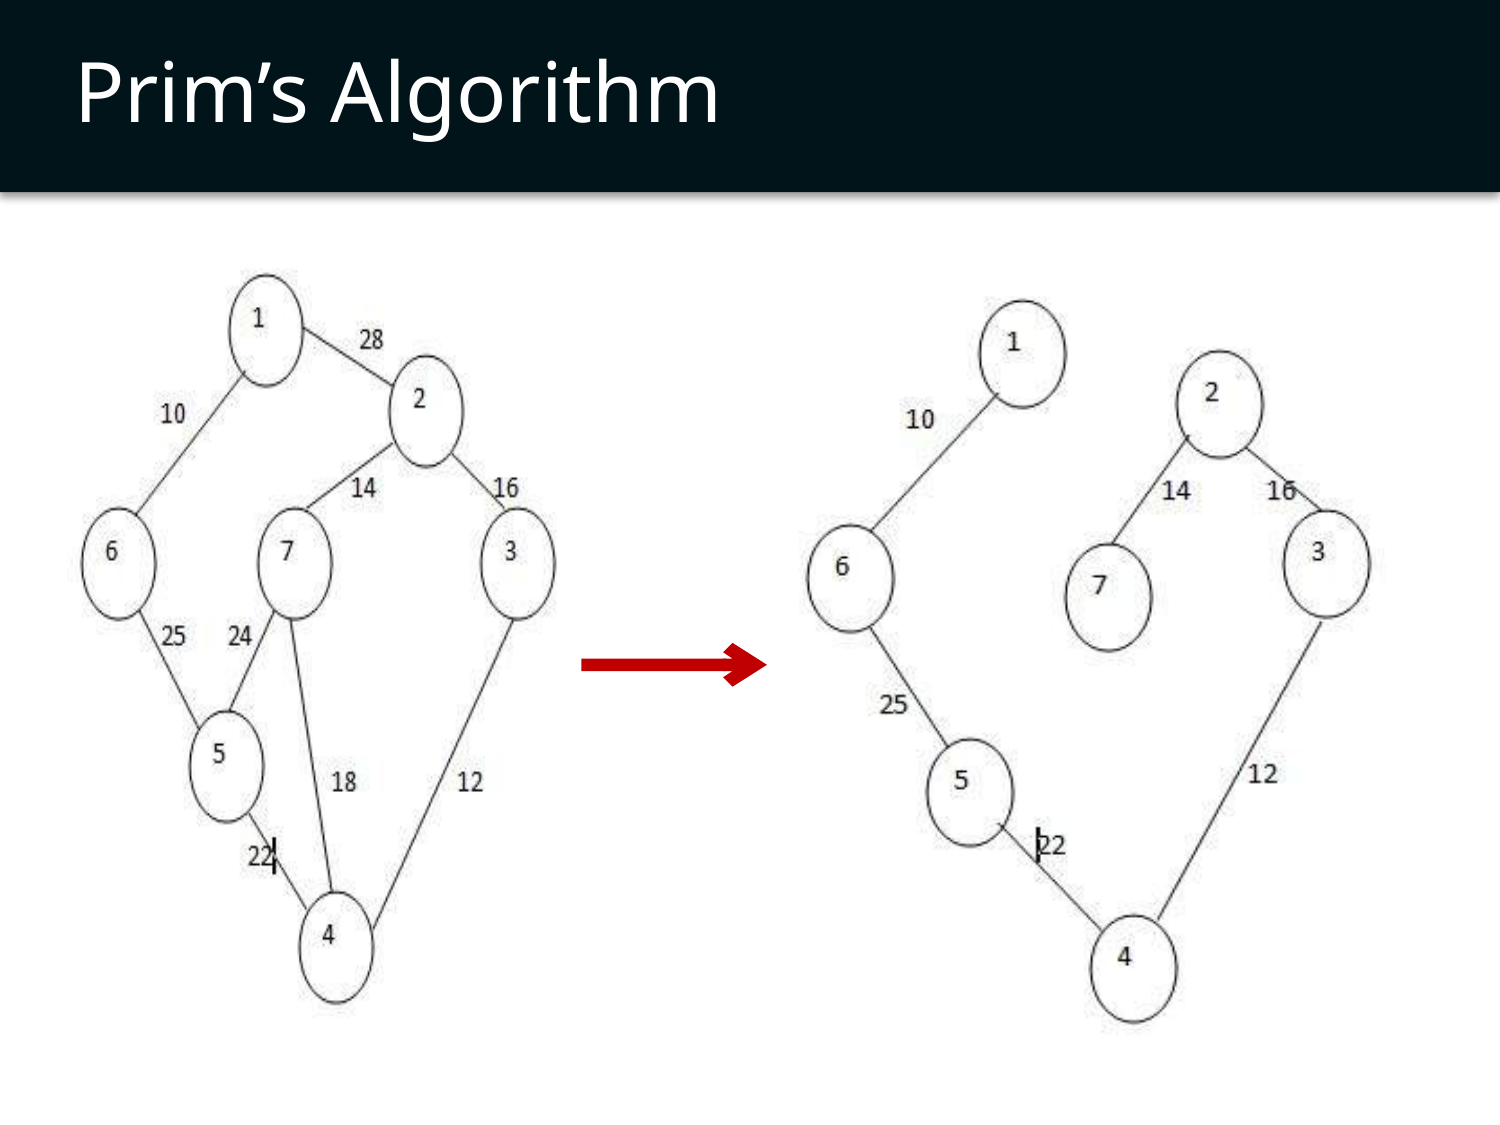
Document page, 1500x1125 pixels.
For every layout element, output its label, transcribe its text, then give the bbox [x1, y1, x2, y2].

title Prim’s Algorithm [59, 0, 1500, 193]
picture [39, 234, 582, 1095]
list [766, 280, 1389, 1050]
